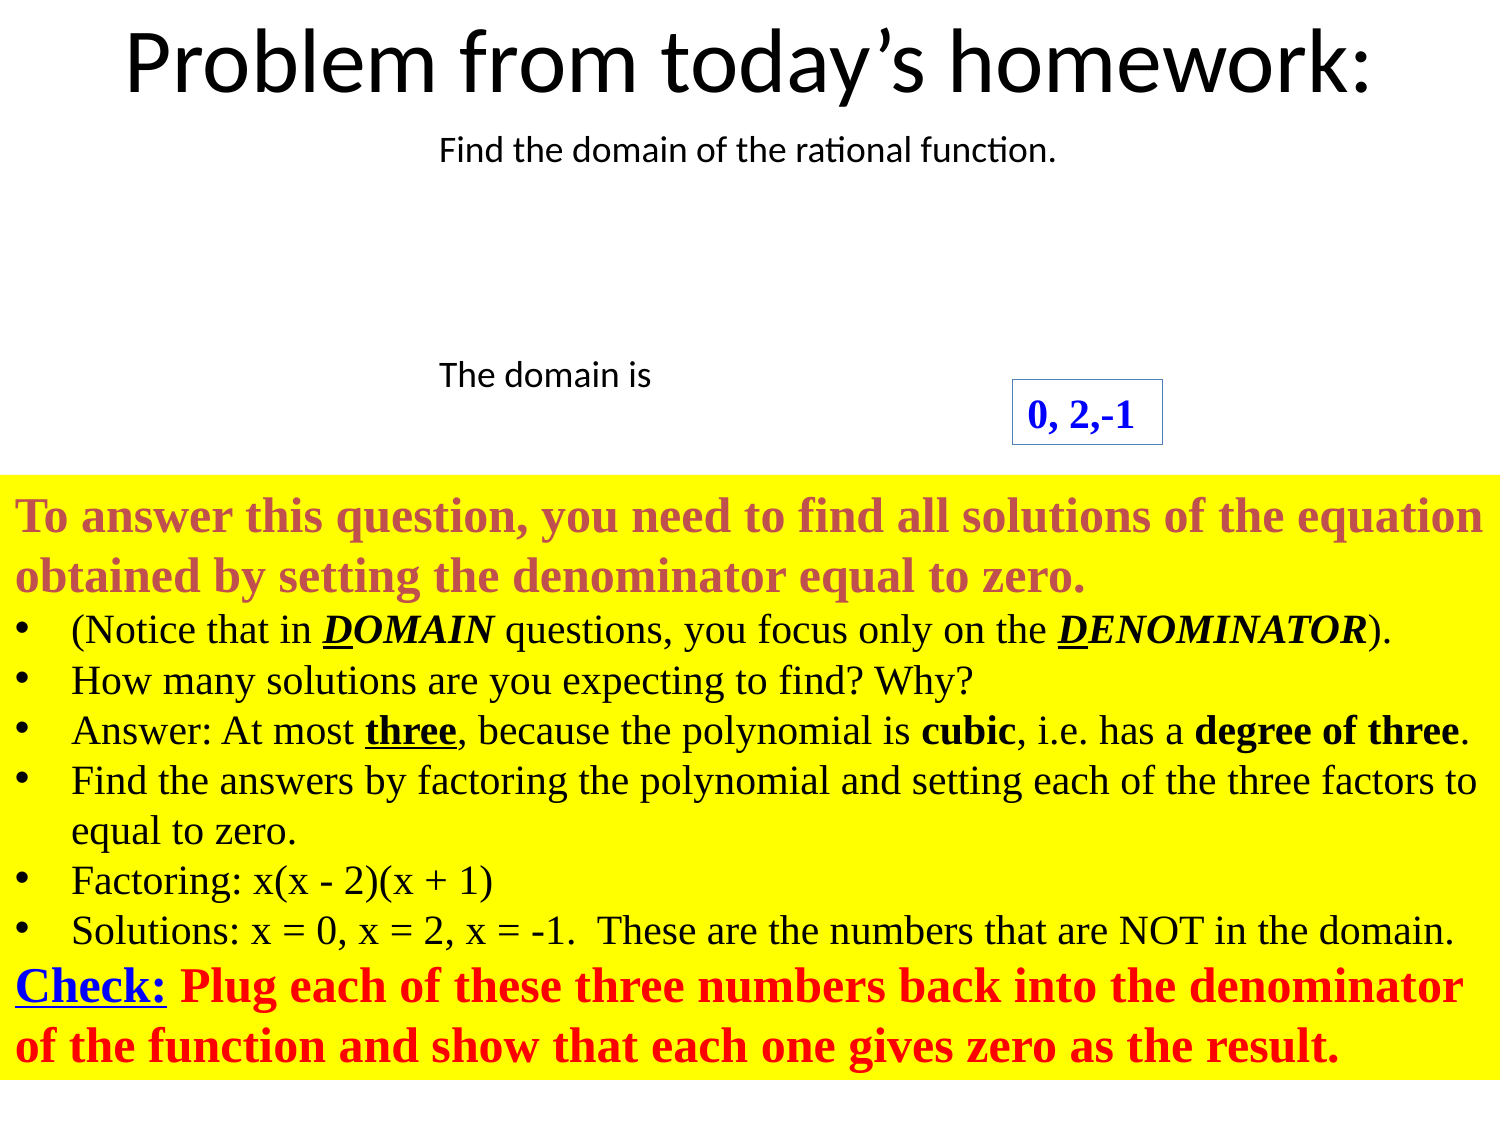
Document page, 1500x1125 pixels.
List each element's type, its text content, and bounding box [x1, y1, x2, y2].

text_box 0, 2,-1 [1012, 379, 1163, 445]
title Problem from today’s homework: [75, 0, 1425, 150]
text_box To answer this question, you need to find all solutions of the equation obtained by setting the denominator equal to zero. (Notice that in DOMAIN questions, you focus only on the DENOMINATOR). How many solutions are you expecting to find? Why? Answer: At most three, because the polynomial is cubic, i.e. has a degree of three. Find the answers by factoring the polynomial and setting each of the three factors to equal to zero. Factoring: x(x - 2)(x + 1) Solutions: x = 0, x = 2, x = -1. These are the numbers that are NOT in the domain. Check: Plug each of these three numbers back into the denominator of the function and show that each one gives zero as the result. [0, 474, 1500, 1080]
